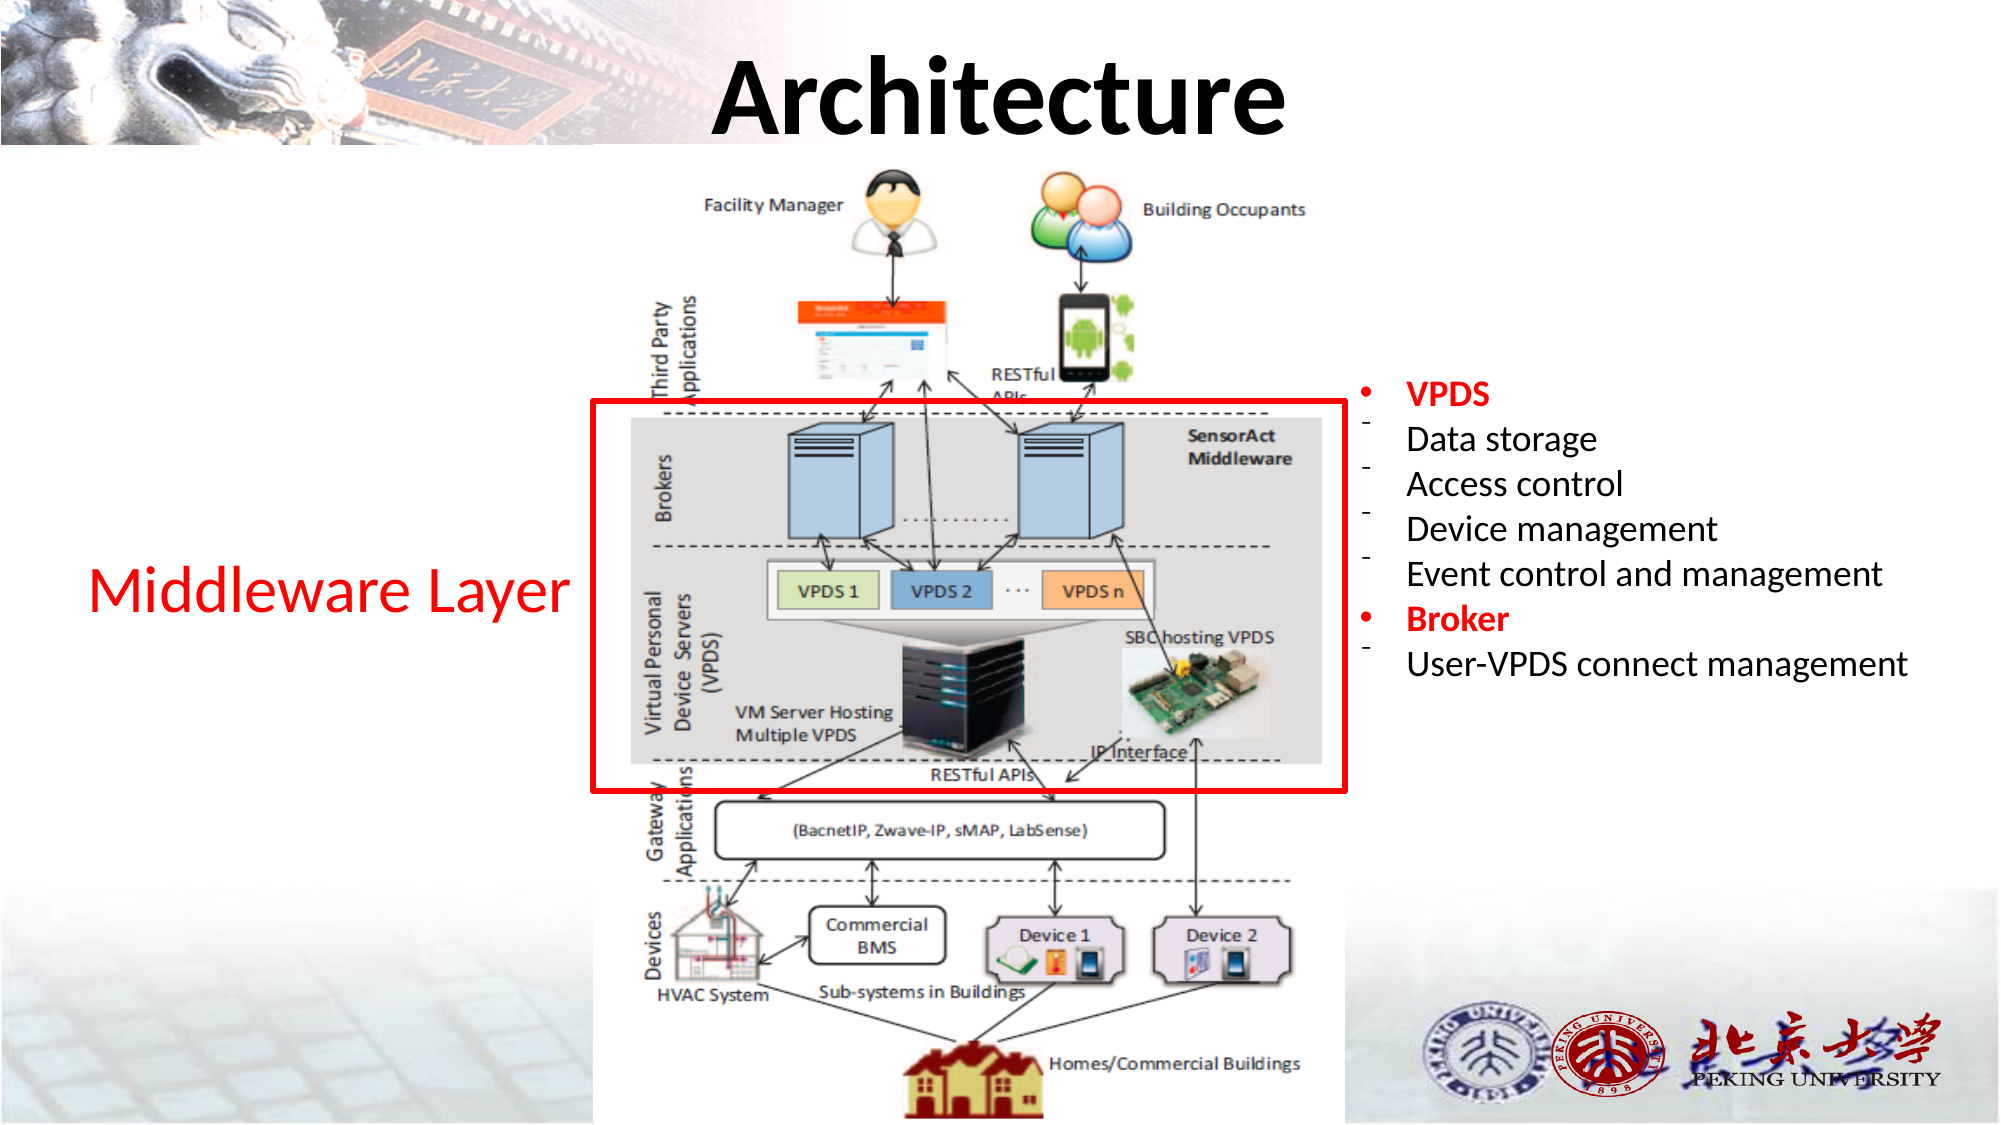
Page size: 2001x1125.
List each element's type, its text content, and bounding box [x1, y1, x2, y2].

picture [0, 0, 2001, 1125]
text_box VPDS Data storage Access control Device management Event control and management Broker User-VPDS connect management [1351, 361, 2000, 736]
text_box Middleware Layer [72, 538, 587, 634]
title Architecture [99, 0, 1900, 183]
